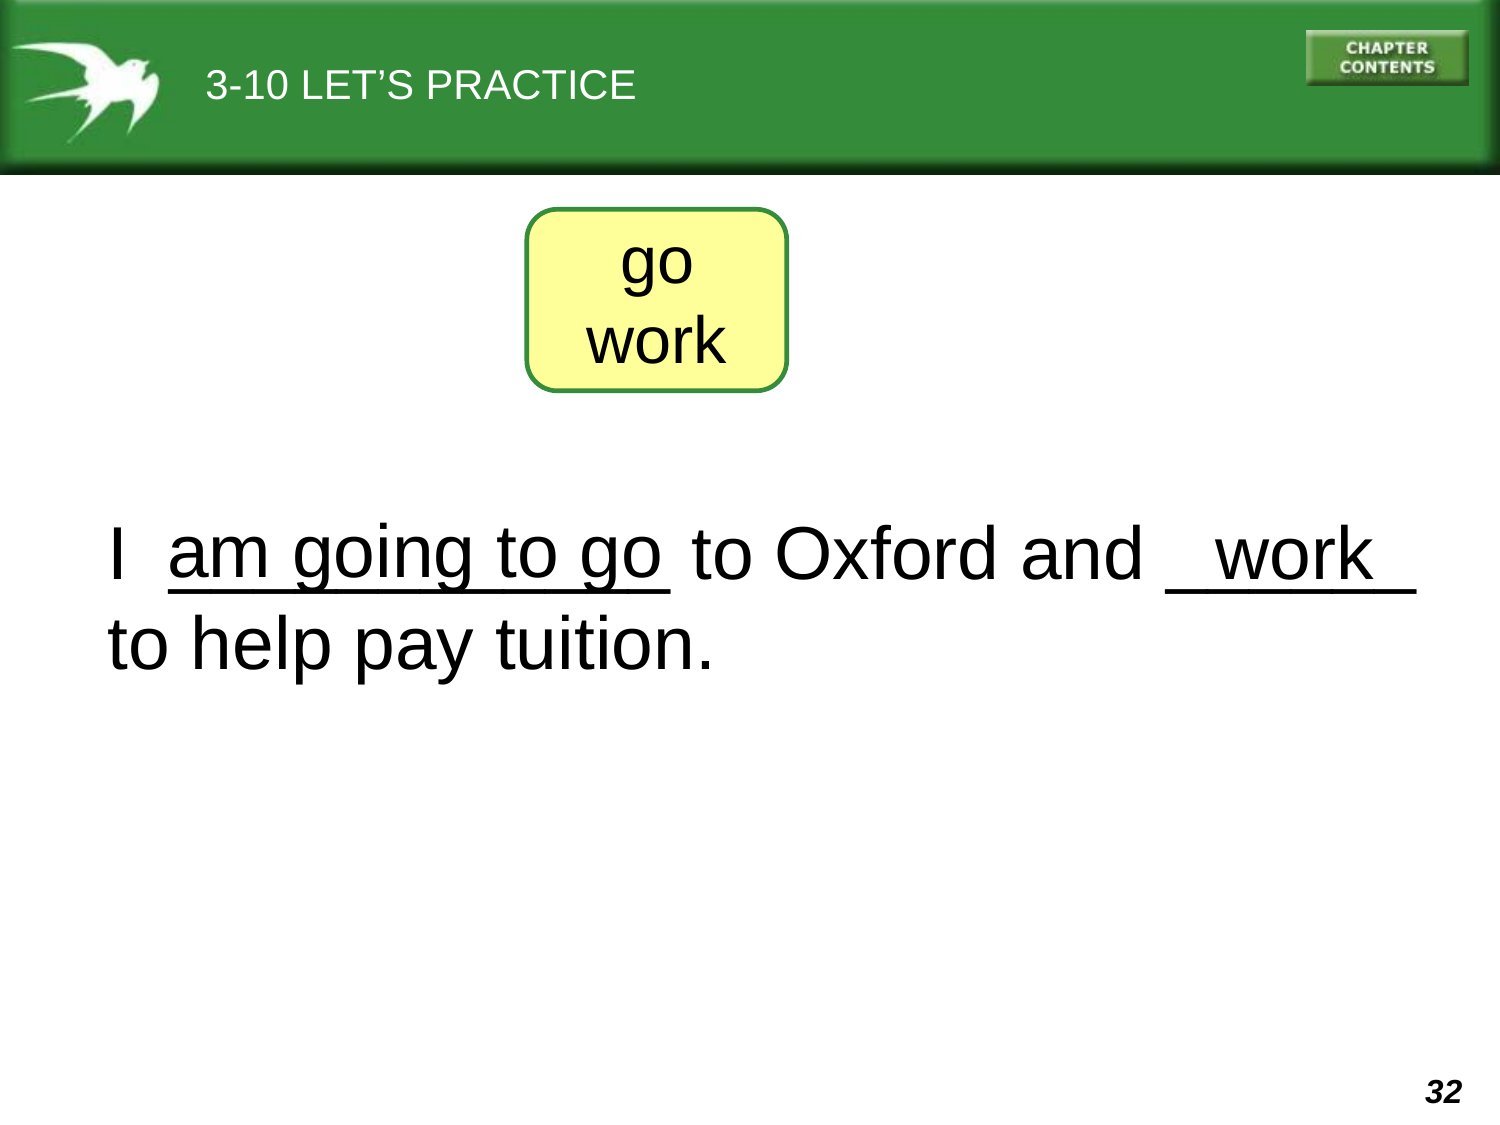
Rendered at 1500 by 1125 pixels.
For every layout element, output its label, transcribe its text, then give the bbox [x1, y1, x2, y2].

text_box am going to go [152, 495, 679, 601]
text_box I ____________ to Oxford and ______ to help pay tuition. [93, 497, 1500, 693]
picture [0, 0, 1500, 175]
text_box go work [571, 209, 743, 464]
text_box [526, 209, 571, 391]
text_box 3-10 LET’S PRACTICE [190, 50, 1363, 115]
text_box [743, 209, 787, 391]
text_box work [1201, 497, 1390, 603]
